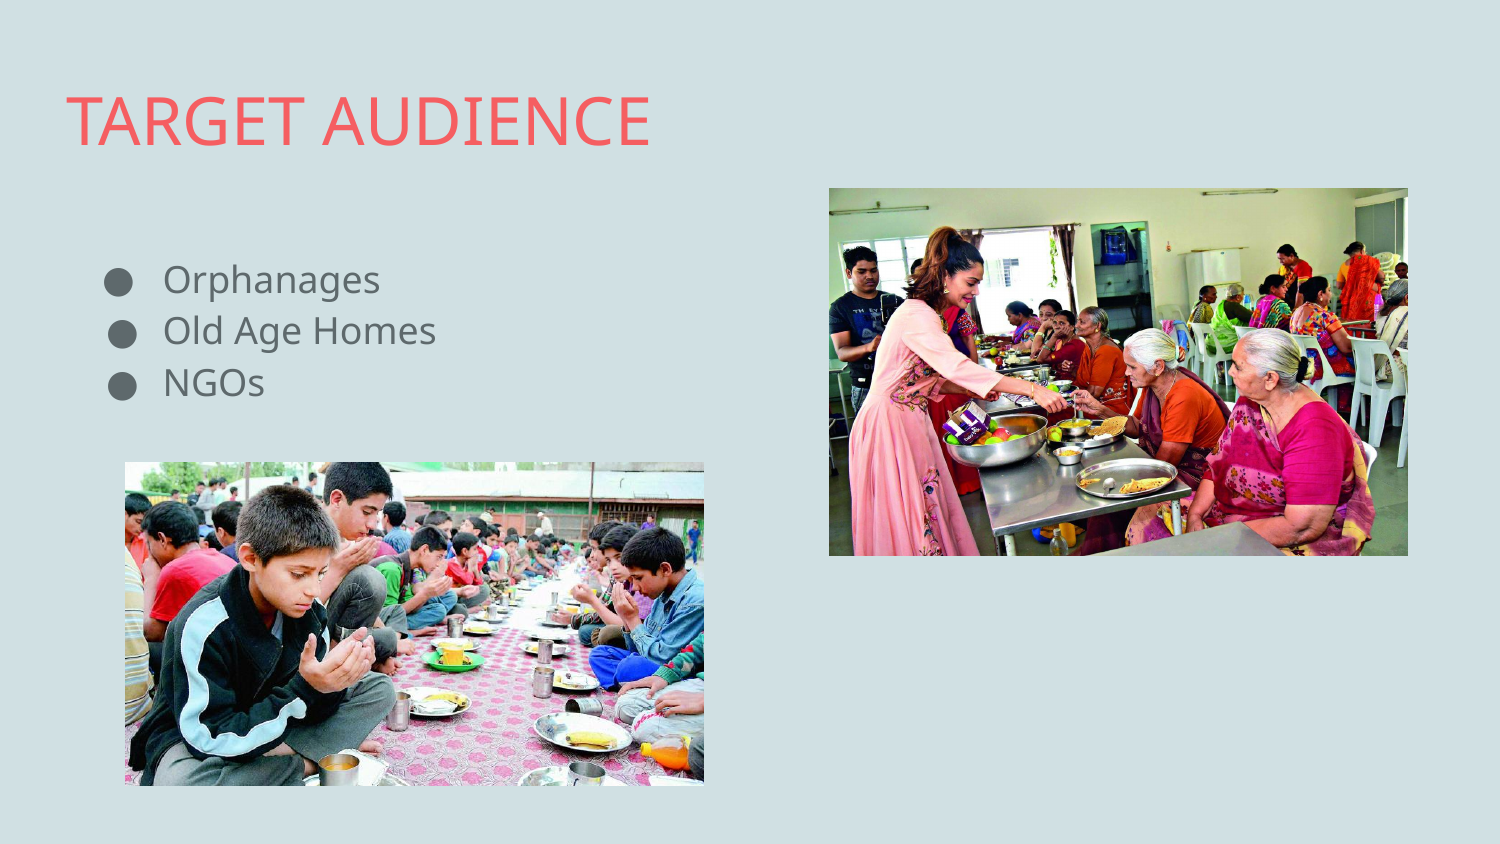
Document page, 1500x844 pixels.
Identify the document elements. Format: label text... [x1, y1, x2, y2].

list Orphanages Old Age Homes NGOs [72, 233, 1108, 747]
picture [829, 188, 1409, 557]
title TARGET AUDIENCE [51, 64, 1449, 167]
picture [125, 461, 704, 786]
